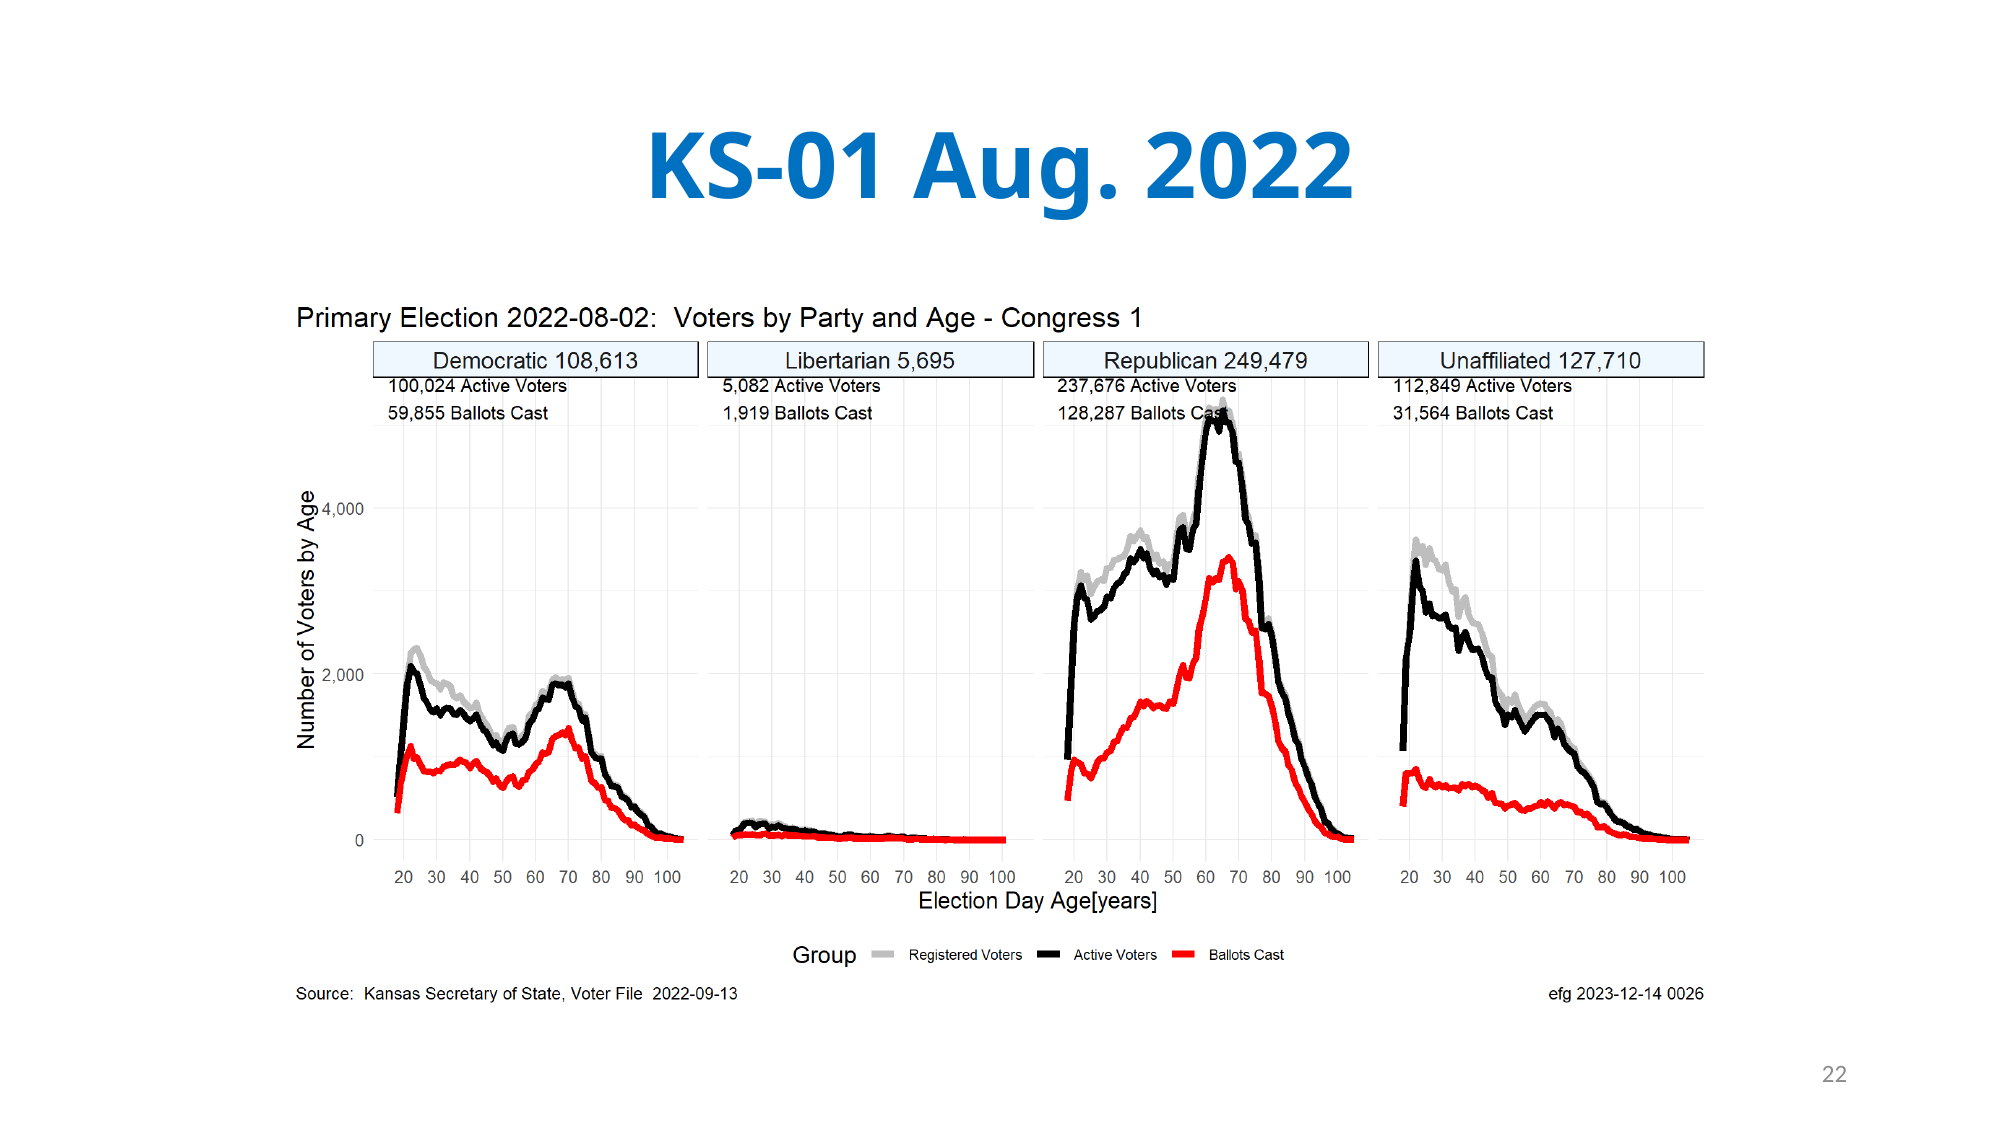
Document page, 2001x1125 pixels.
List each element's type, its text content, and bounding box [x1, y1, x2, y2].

picture [287, 297, 1713, 1011]
slide_number 22 [1412, 1042, 1863, 1103]
title KS-01 Aug. 2022 [137, 59, 1863, 278]
